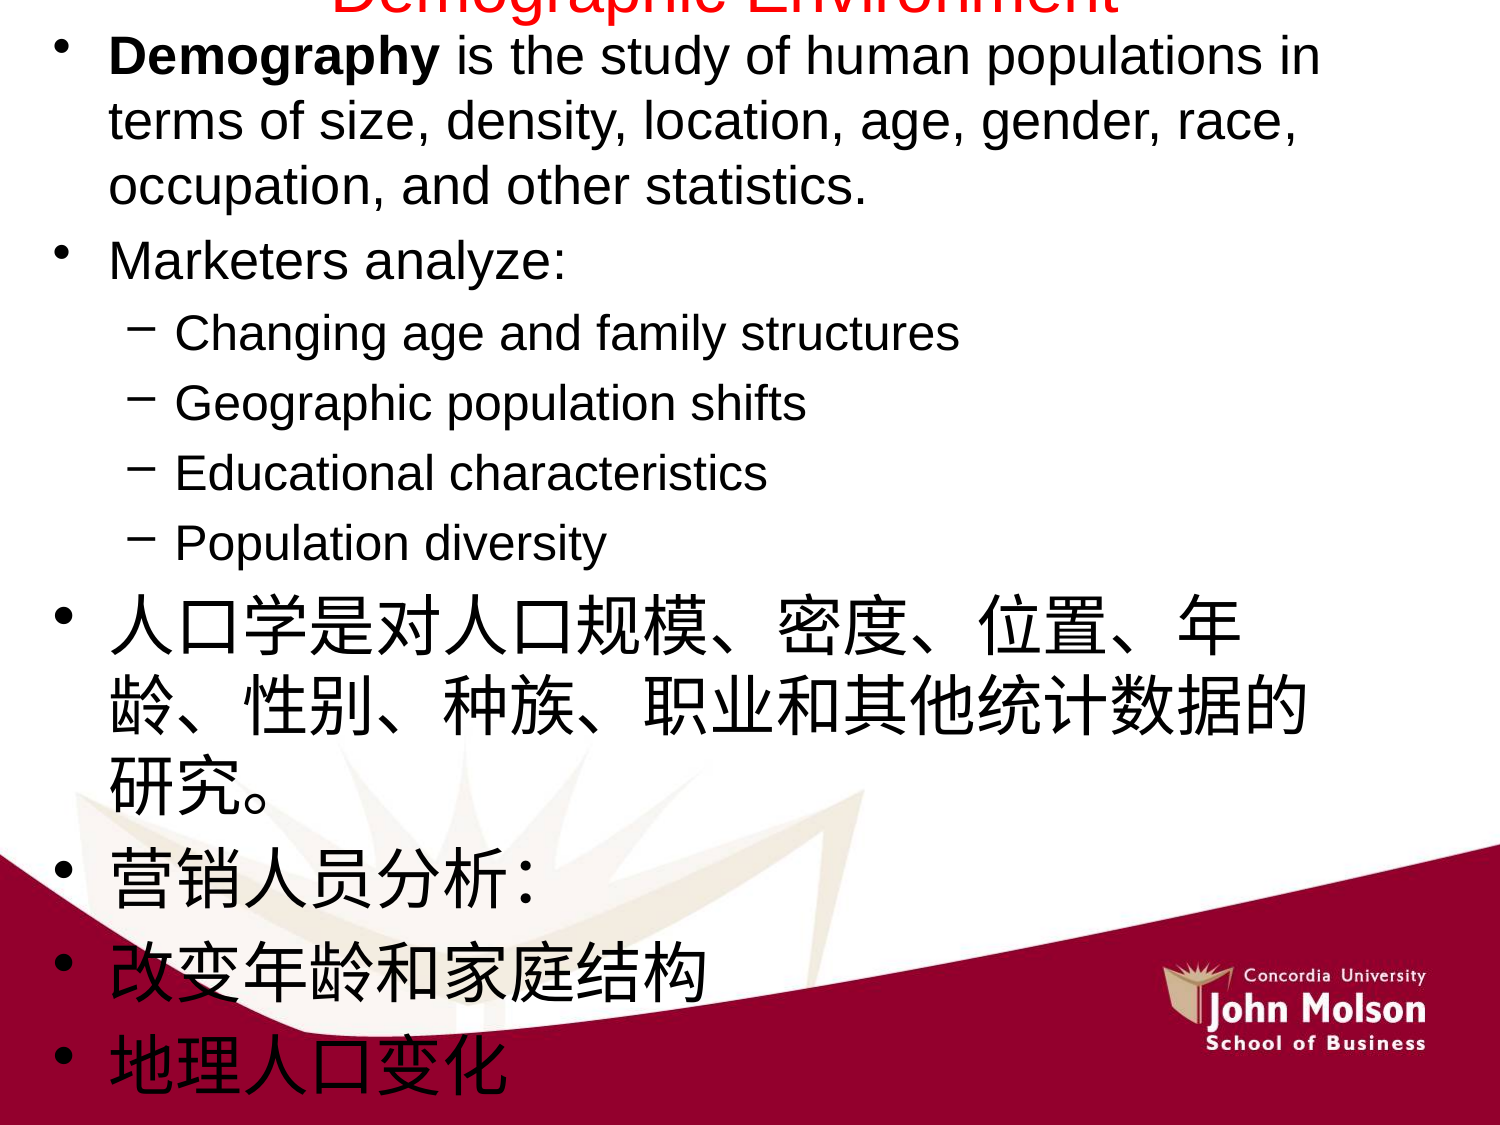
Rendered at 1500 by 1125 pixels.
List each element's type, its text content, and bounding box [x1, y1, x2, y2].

picture [0, 0, 1500, 1125]
title Macroenvironment Demographic Environment [49, 0, 1401, 26]
list Demography is the study of human populations in terms of size, density, location, age, gender, race, occupation, and other statistics. Marketers analyze: Changing age and family structures Geographic population shifts Educational characteristics Population diversity 人口学是对人口规模、密度、位置、年龄、性别、种族、职业和其他统计数据的研究。 营销人员分析： 改变年龄和家庭结构 地理人口变化 教育特色 人口多样性 [37, 12, 1388, 756]
